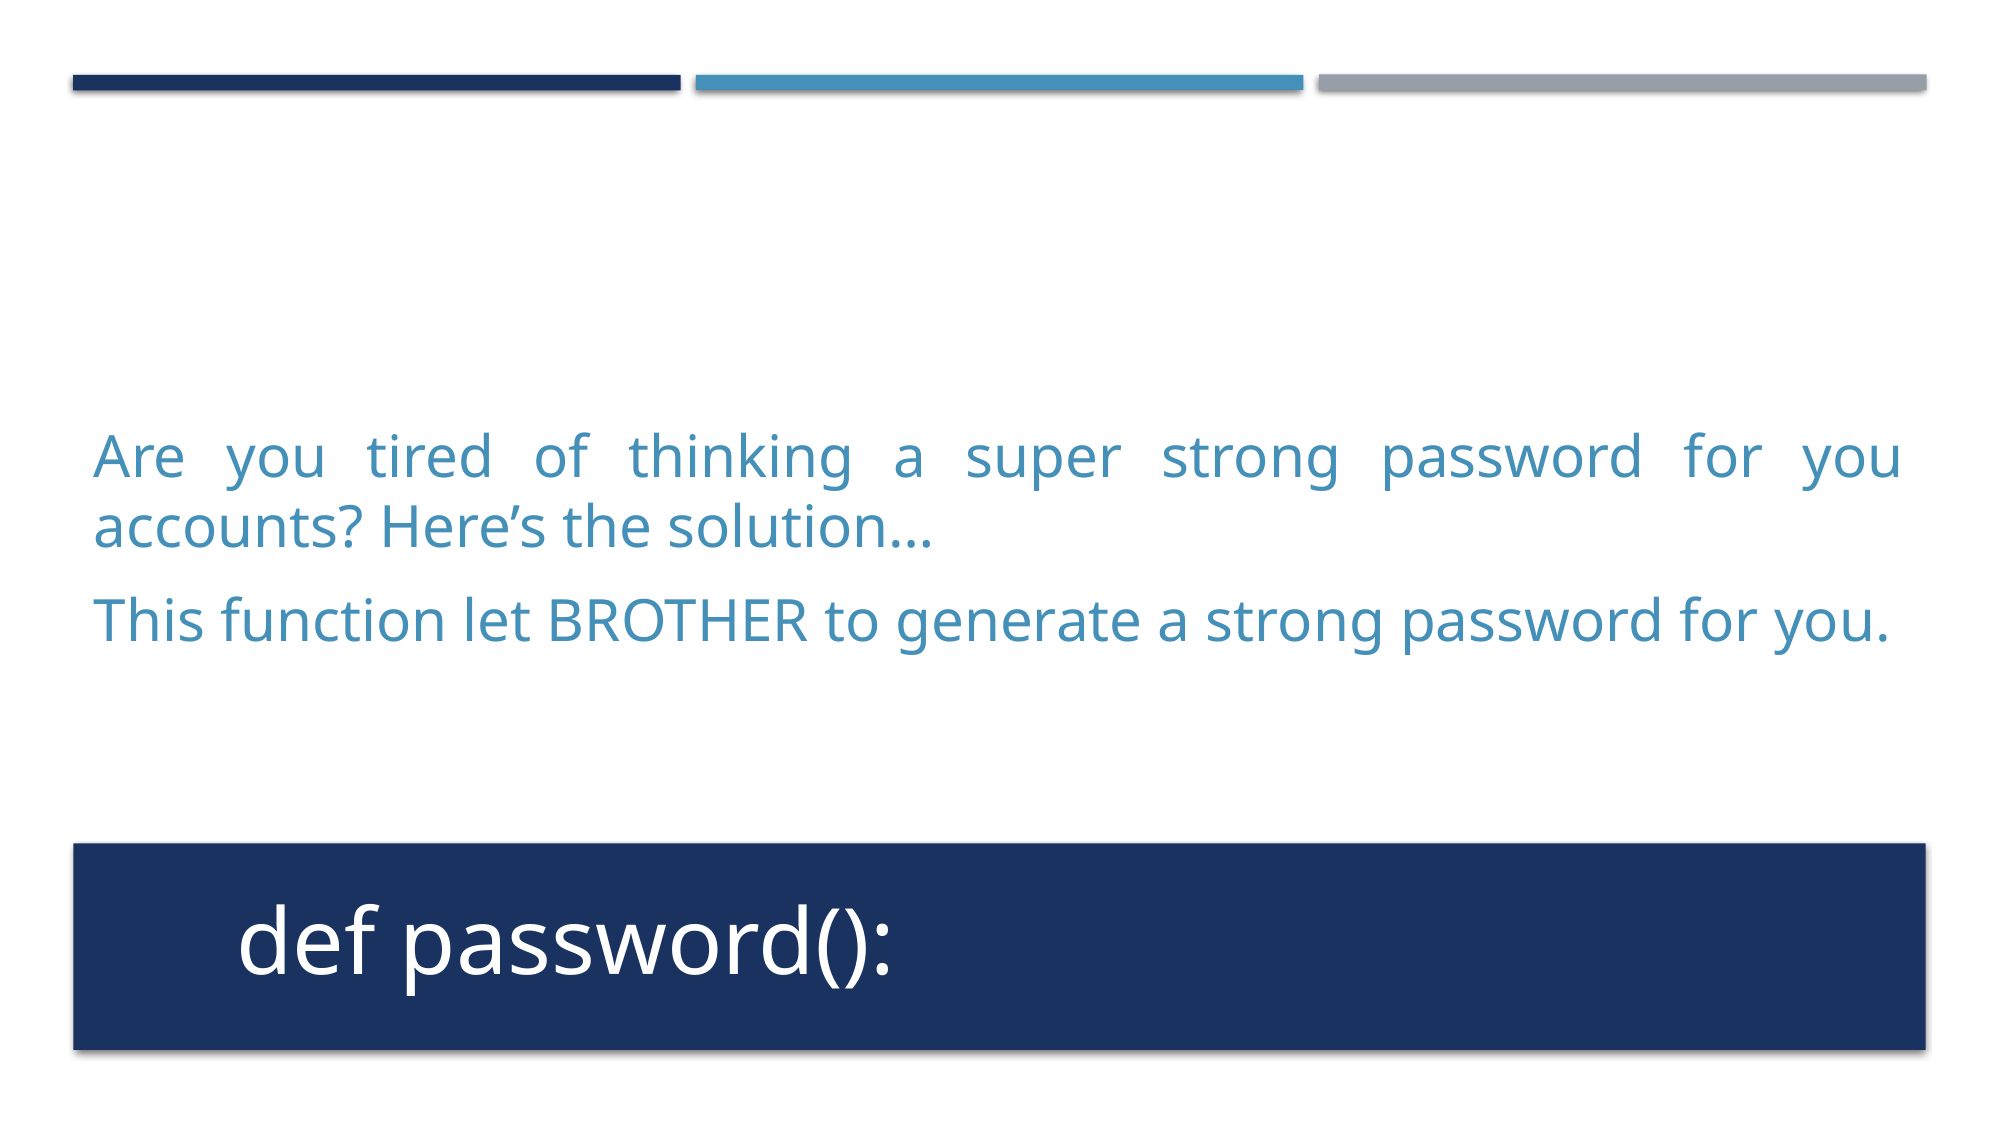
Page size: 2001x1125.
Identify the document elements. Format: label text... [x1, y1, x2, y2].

list Are you tired of thinking a super strong password for you accounts? Here’s the solution… This function let BROTHER to generate a strong password for you. [78, 411, 1919, 700]
title def password(): [71, 892, 1881, 1000]
